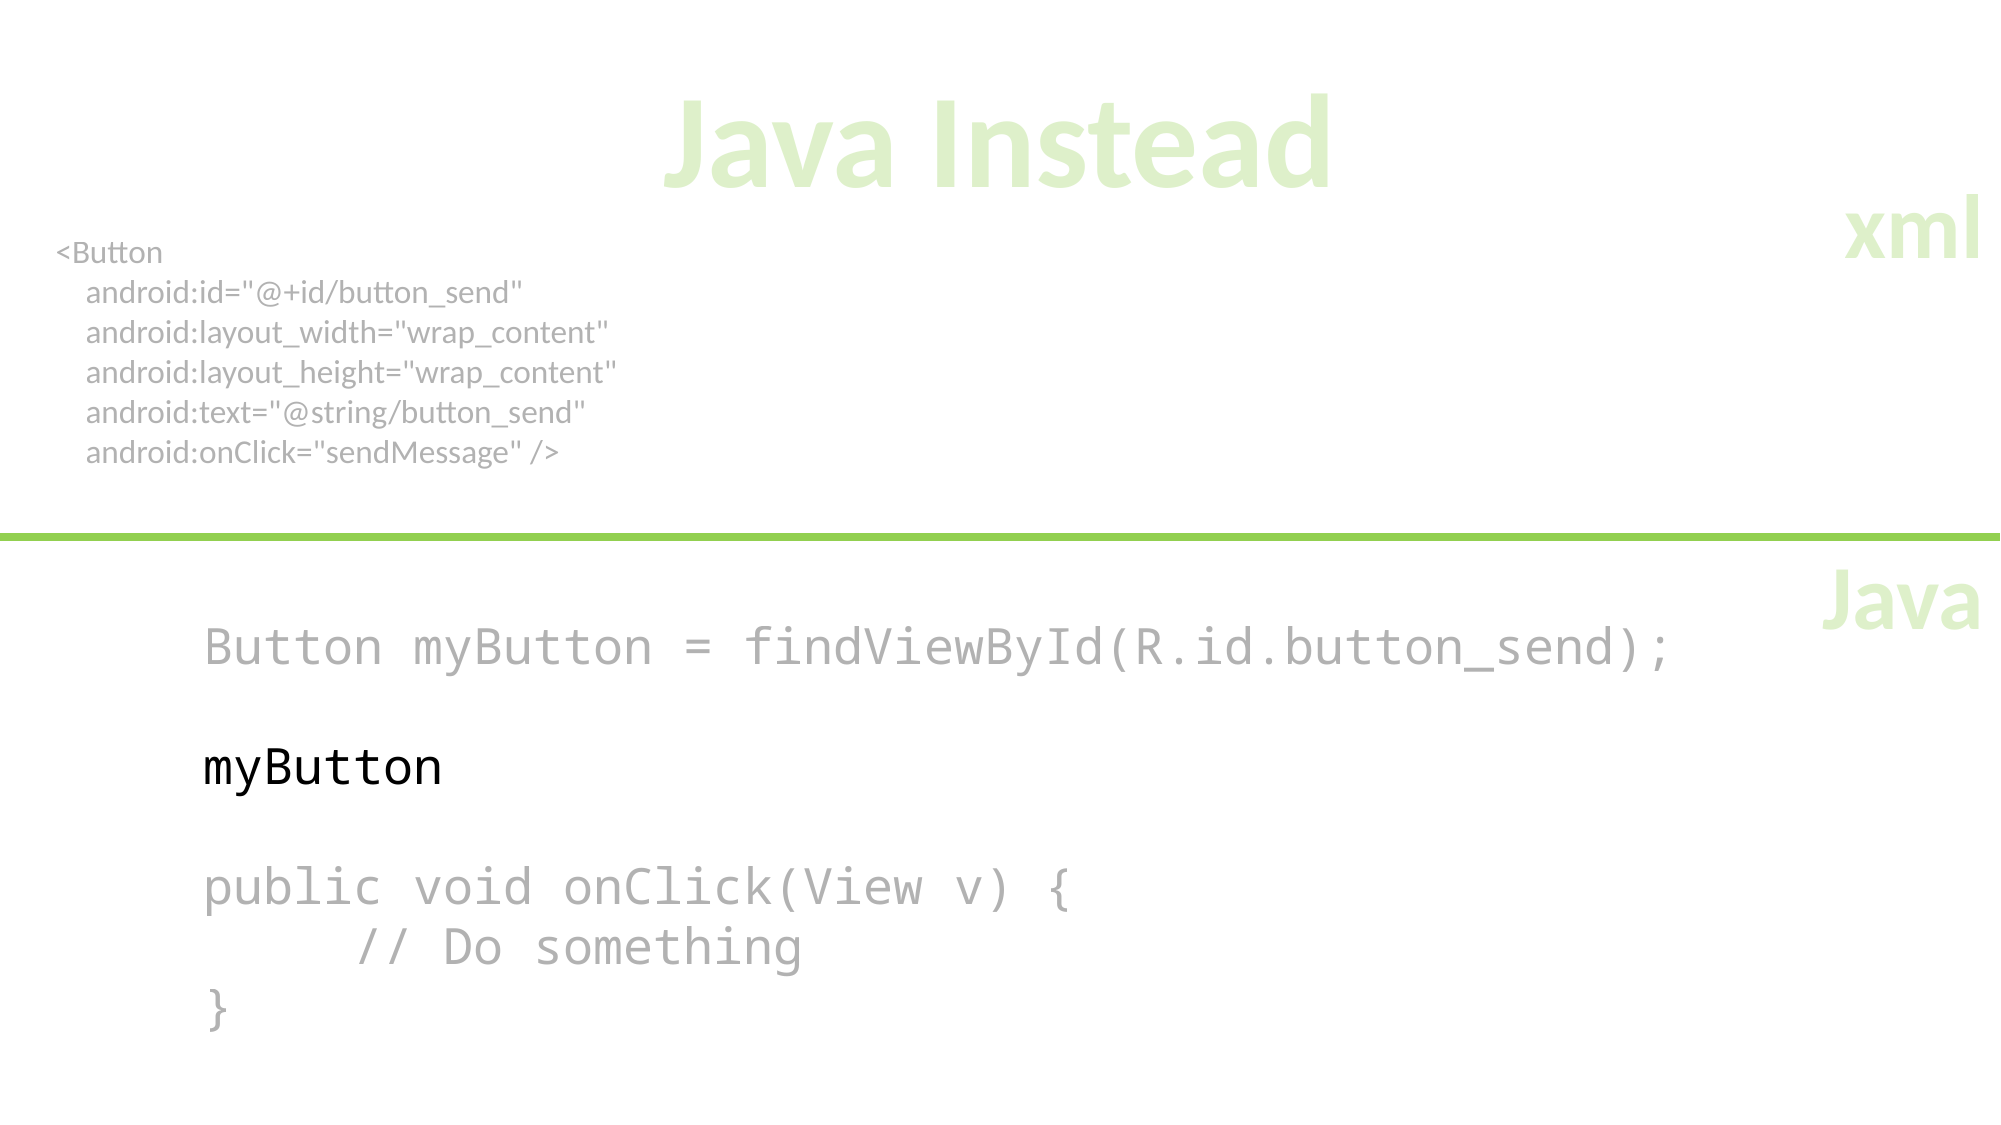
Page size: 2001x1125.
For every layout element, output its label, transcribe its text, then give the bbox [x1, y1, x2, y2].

text_box <Button android:id="@+id/button_send" android:layout_width="wrap_content" android:layout_height="wrap_content" android:text="@string/button_send" android:onClick="sendMessage" /> [40, 222, 645, 478]
text_box xml [1829, 159, 2000, 285]
text_box Java [1807, 530, 1999, 536]
text_box Java Instead [649, 46, 1351, 222]
text_box Java [1807, 538, 1999, 655]
text_box Button myButton = findViewById(R.id.button_send); myButton public void onClick(View v) { // Do something } [188, 562, 1691, 1043]
